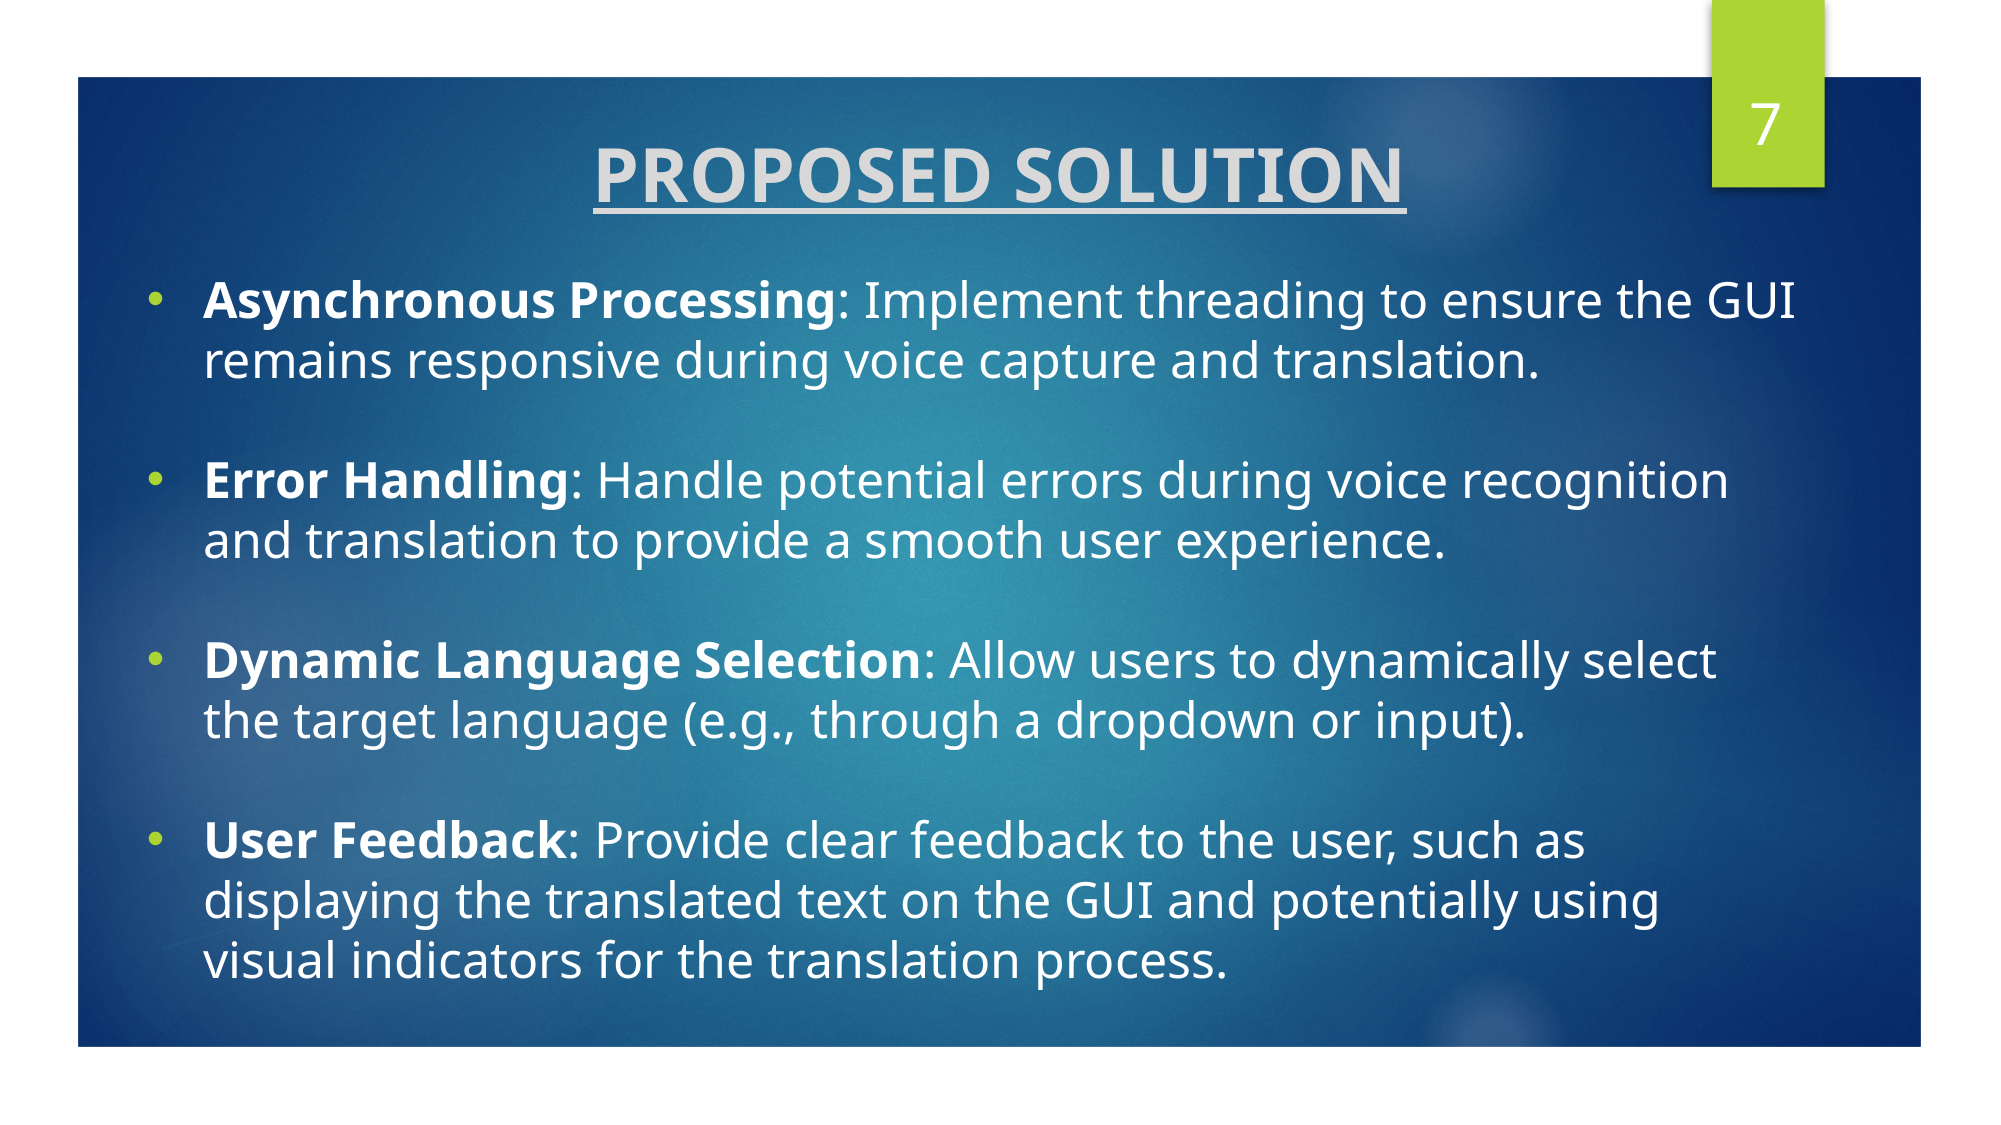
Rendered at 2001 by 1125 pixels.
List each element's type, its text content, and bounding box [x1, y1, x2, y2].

text_box Asynchronous Processing: Implement threading to ensure the GUI remains responsive during voice capture and translation. Error Handling: Handle potential errors during voice recognition and translation to provide a smooth user experience. Dynamic Language Selection: Allow users to dynamically select the target language (e.g., through a dropdown or input). User Feedback: Provide clear feedback to the user, such as displaying the translated text on the GUI and potentially using visual indicators for the translation process. [132, 296, 1821, 996]
picture [79, 78, 1920, 1046]
text_box PROPOSED SOLUTION [80, 50, 1920, 296]
